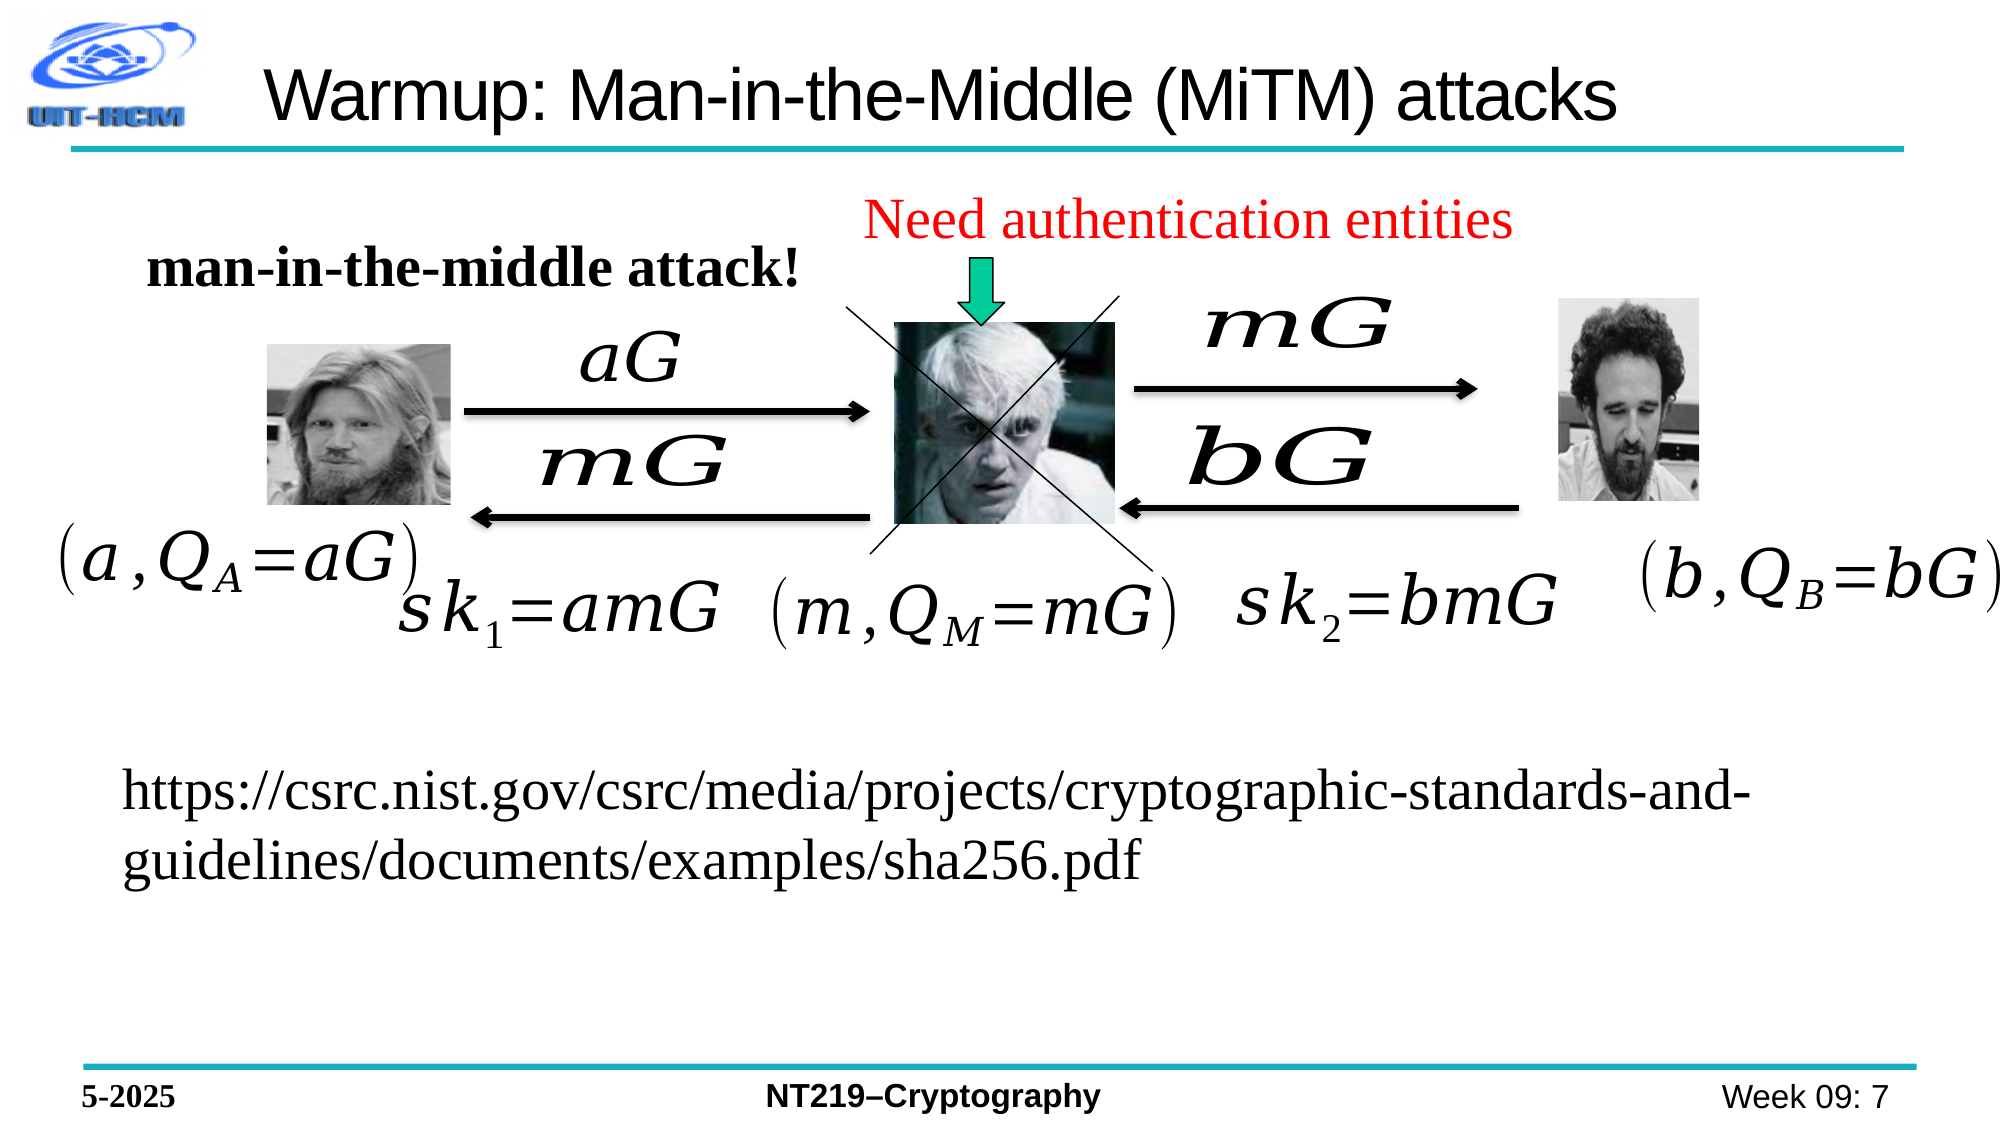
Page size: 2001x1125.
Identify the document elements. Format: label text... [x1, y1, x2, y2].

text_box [869, 295, 1120, 305]
text_box [1558, 298, 1700, 501]
picture [7, 9, 217, 138]
title Warmup: Man-in-the-Middle (MiTM) attacks [261, 0, 1804, 186]
text_box [969, 257, 993, 294]
text_box [266, 344, 451, 505]
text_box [845, 306, 1153, 572]
text_box Need authentication entities [849, 172, 1530, 258]
text_box https://csrc.nist.gov/csrc/media/projects/cryptographic-standards-and-guidelines/documents/examples/sha256.pdf [107, 743, 1958, 899]
text_box man-in-the-middle attack! [131, 221, 818, 306]
